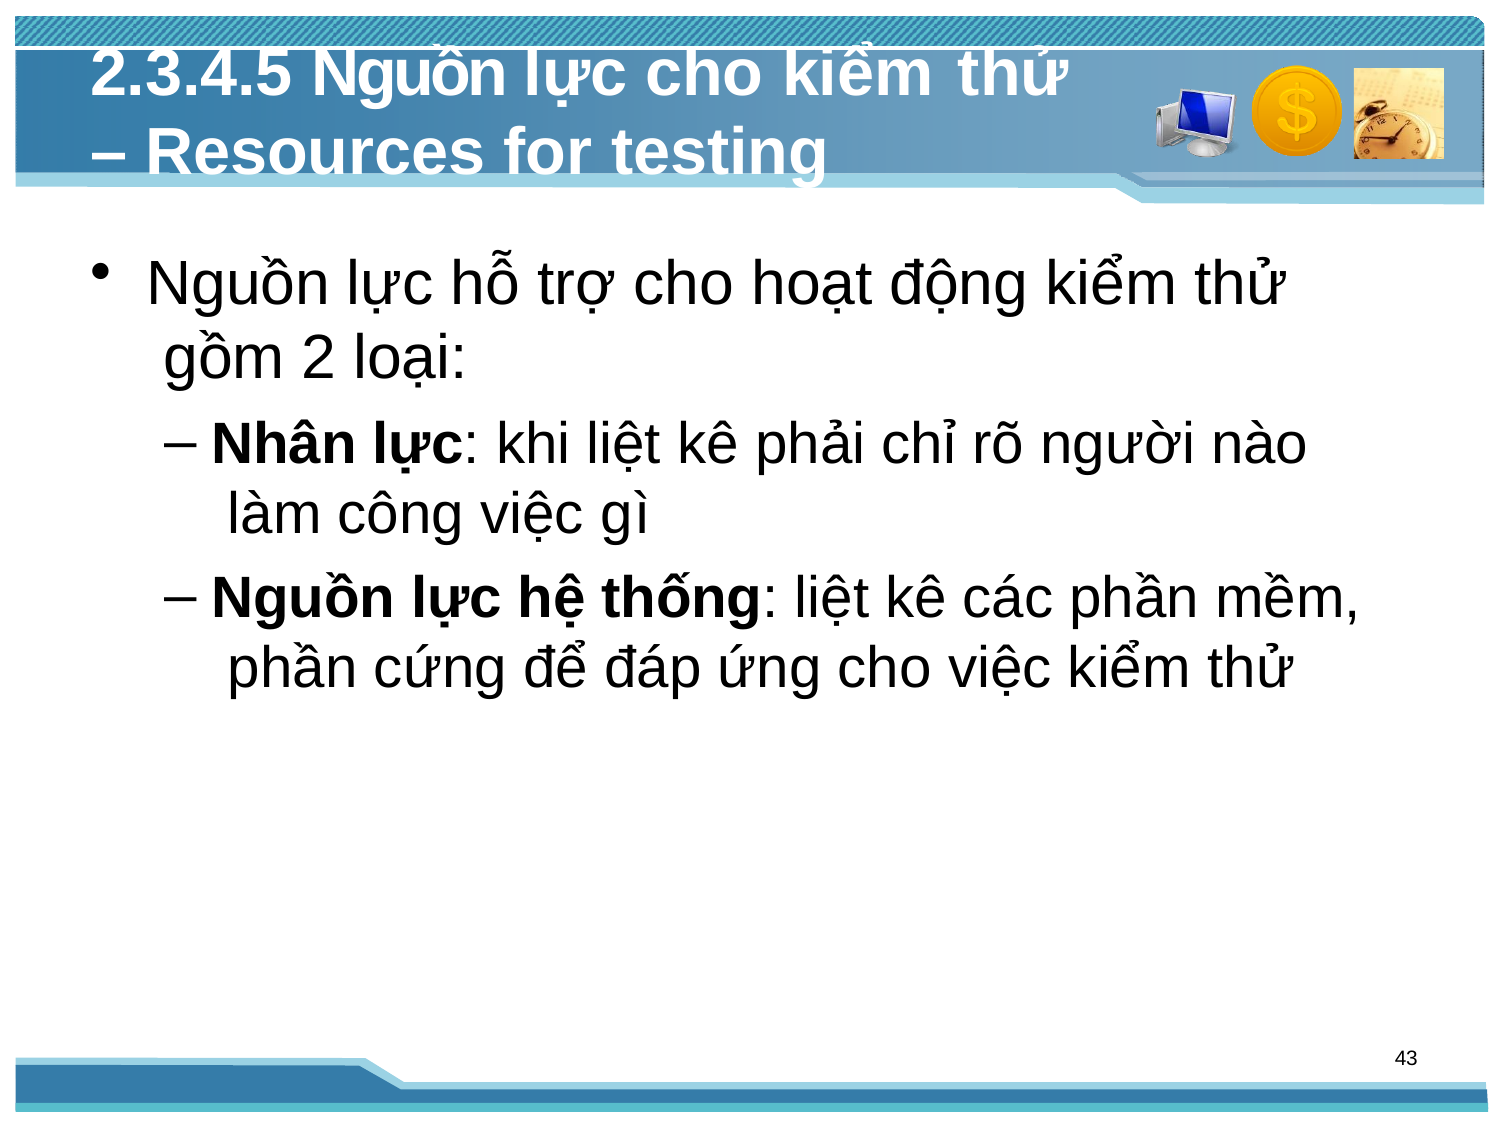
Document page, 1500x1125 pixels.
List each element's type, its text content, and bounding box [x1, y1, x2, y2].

picture [1084, 50, 1485, 171]
picture [15, 16, 1485, 46]
slide_number 43 [1388, 1044, 1424, 1125]
picture [15, 50, 87, 188]
text_box – Resources for testing Nguồn lực hỗ trợ cho hoạt động kiểm thử gồm 2 loại: Nhân lực: khi liệt kê phải chỉ rõ người nào làm công việc gì Nguồn lực hệ thống: liệt kê các phần mềm, phần cứng để đáp ứng cho việc kiểm thử [87, 106, 1369, 700]
title 2.3.4.5 Nguồn lực cho kiểm thử [87, 26, 1084, 106]
picture [1369, 181, 1485, 188]
title 2.3.4.2 Các tiêu chí chấp nhận sản [1369, 171, 1485, 181]
